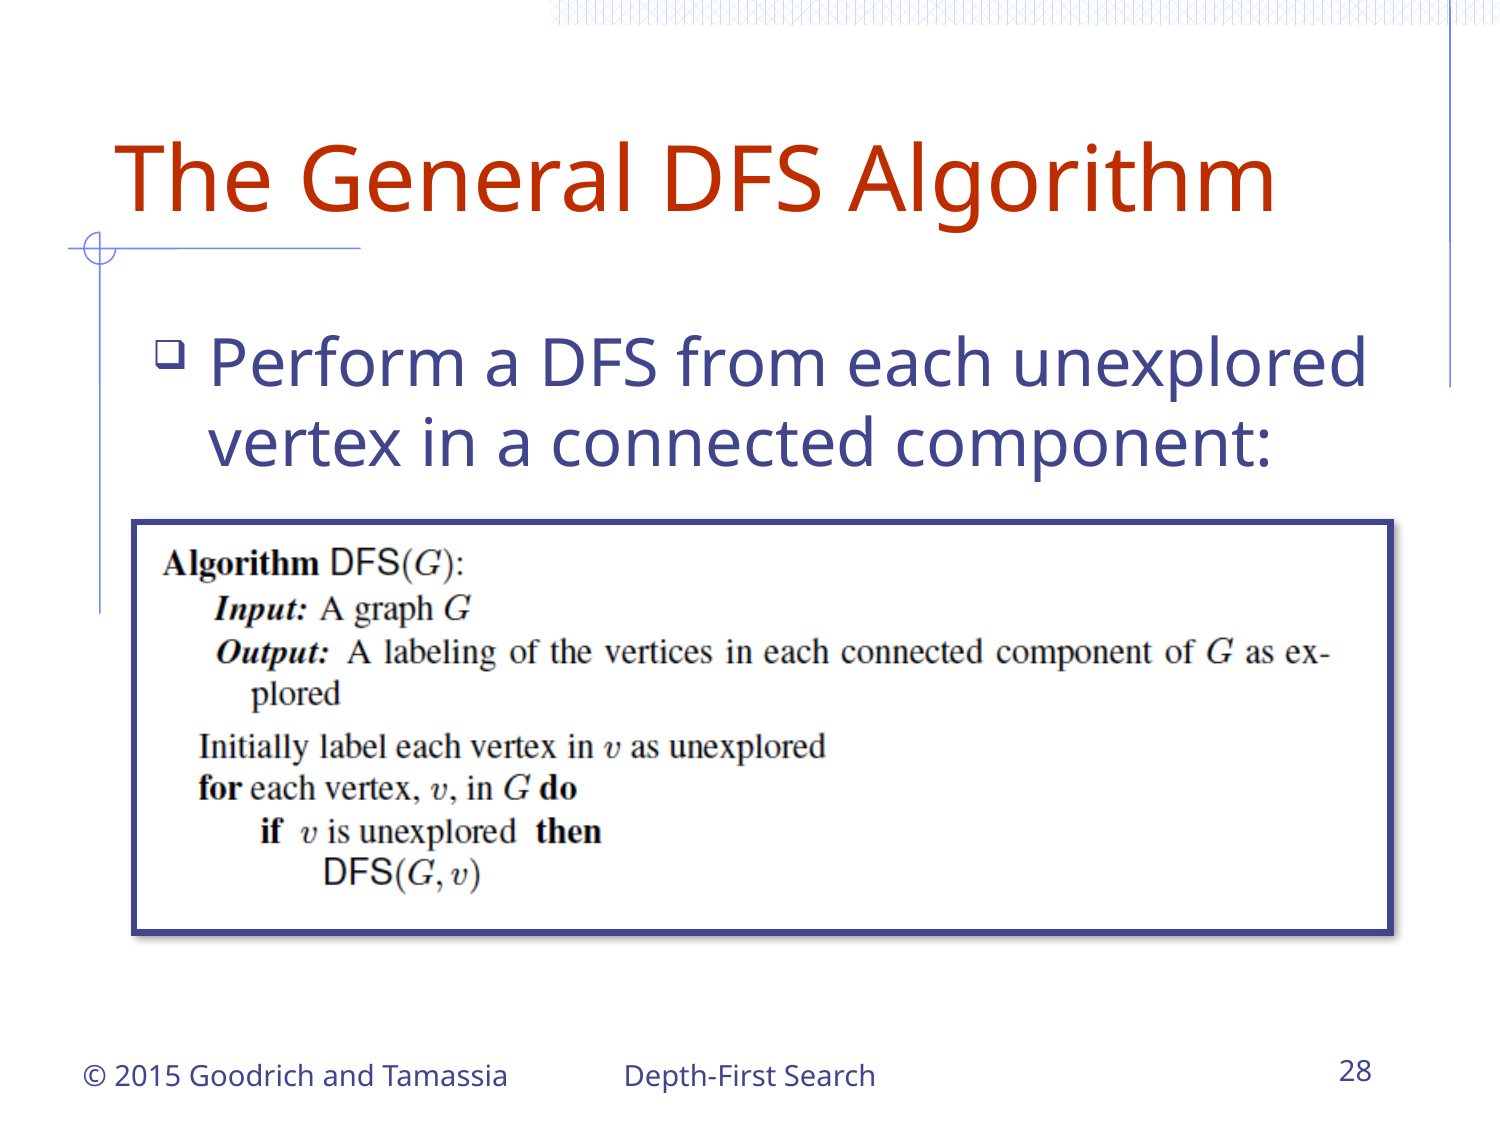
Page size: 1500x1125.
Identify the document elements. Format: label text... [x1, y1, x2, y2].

list Perform a DFS from each unexplored vertex in a connected component: [137, 312, 1413, 988]
picture [137, 524, 1388, 930]
title The General DFS Algorithm [99, 50, 1375, 238]
footer Depth-First Search [512, 1024, 988, 1101]
slide_number 28 [1074, 1024, 1388, 1101]
